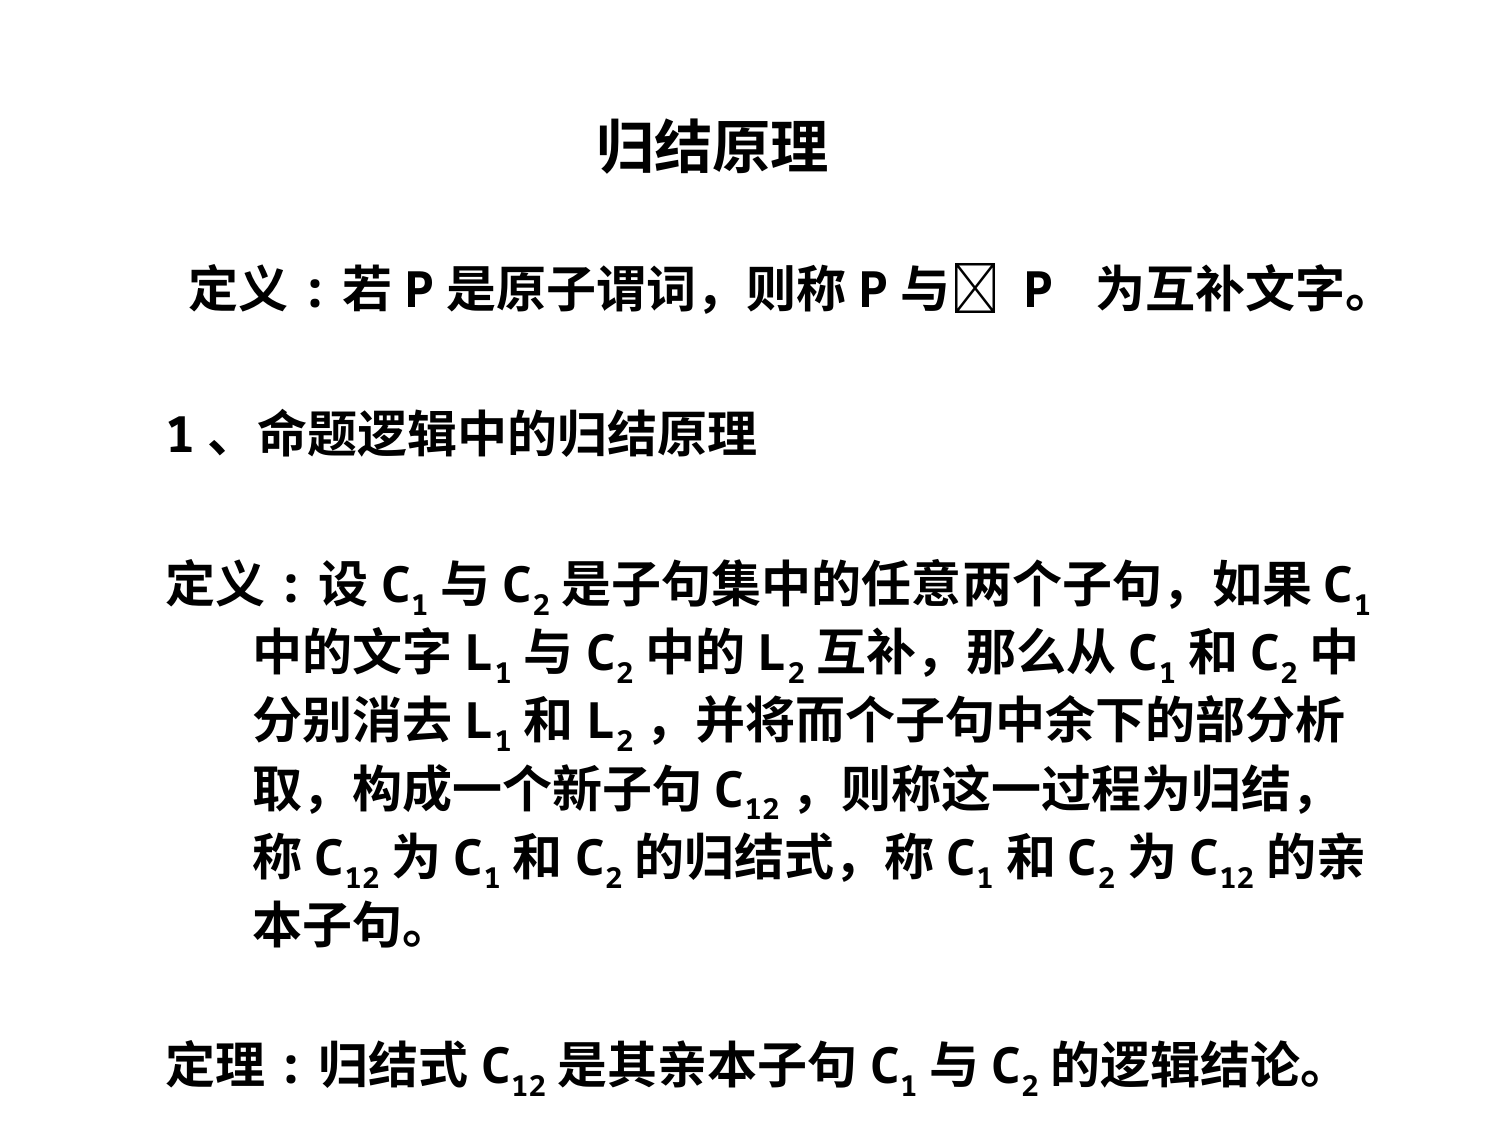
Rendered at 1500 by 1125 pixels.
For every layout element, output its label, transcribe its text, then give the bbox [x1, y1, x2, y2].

list 定义:若P是原子谓词，则称P与 P 为互补文字。 1、命题逻辑中的归结原理 定义:设C1与C2是子句集中的任意两个子句，如果C1中的文字L1与C2中的L2互补，那么从C1和C2中分别消去L1和L2，并将而个子句中余下的部分析取，构成一个新子句C12，则称这一过程为归结，称C12为C1和C2的归结式，称C1和C2为C12的亲本子句。 定理:归结式C12是其亲本子句C1与C2的逻辑结论。 [149, 249, 1401, 1051]
title 归结原理 [537, 49, 888, 188]
